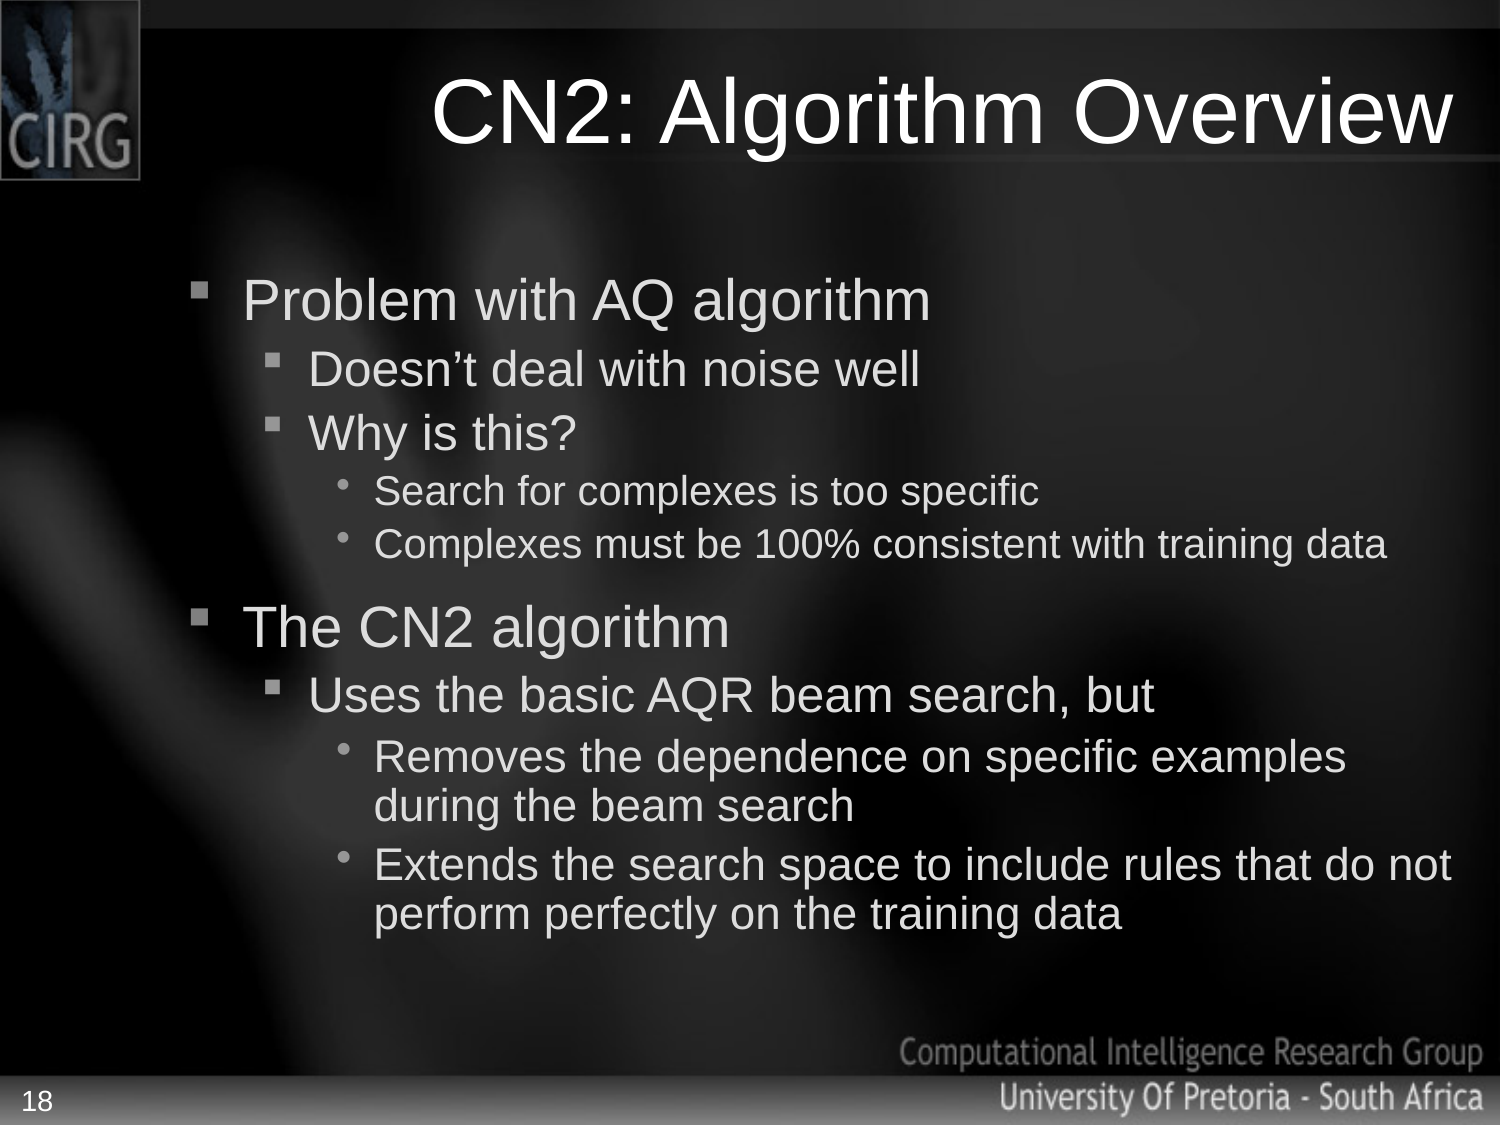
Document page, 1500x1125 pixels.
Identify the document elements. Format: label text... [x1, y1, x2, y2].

picture [0, 0, 1500, 1125]
slide_number 18 [5, 1074, 113, 1118]
title CN2: Algorithm Overview [171, 31, 1471, 183]
list Problem with AQ algorithm Doesn’t deal with noise well Why is this? Search for complexes is too specific Complexes must be 100% consistent with training data The CN2 algorithm Uses the basic AQR beam search, but Removes the dependence on specific examples during the beam search Extends the search space to include rules that do not perform perfectly on the training data [171, 262, 1471, 1005]
